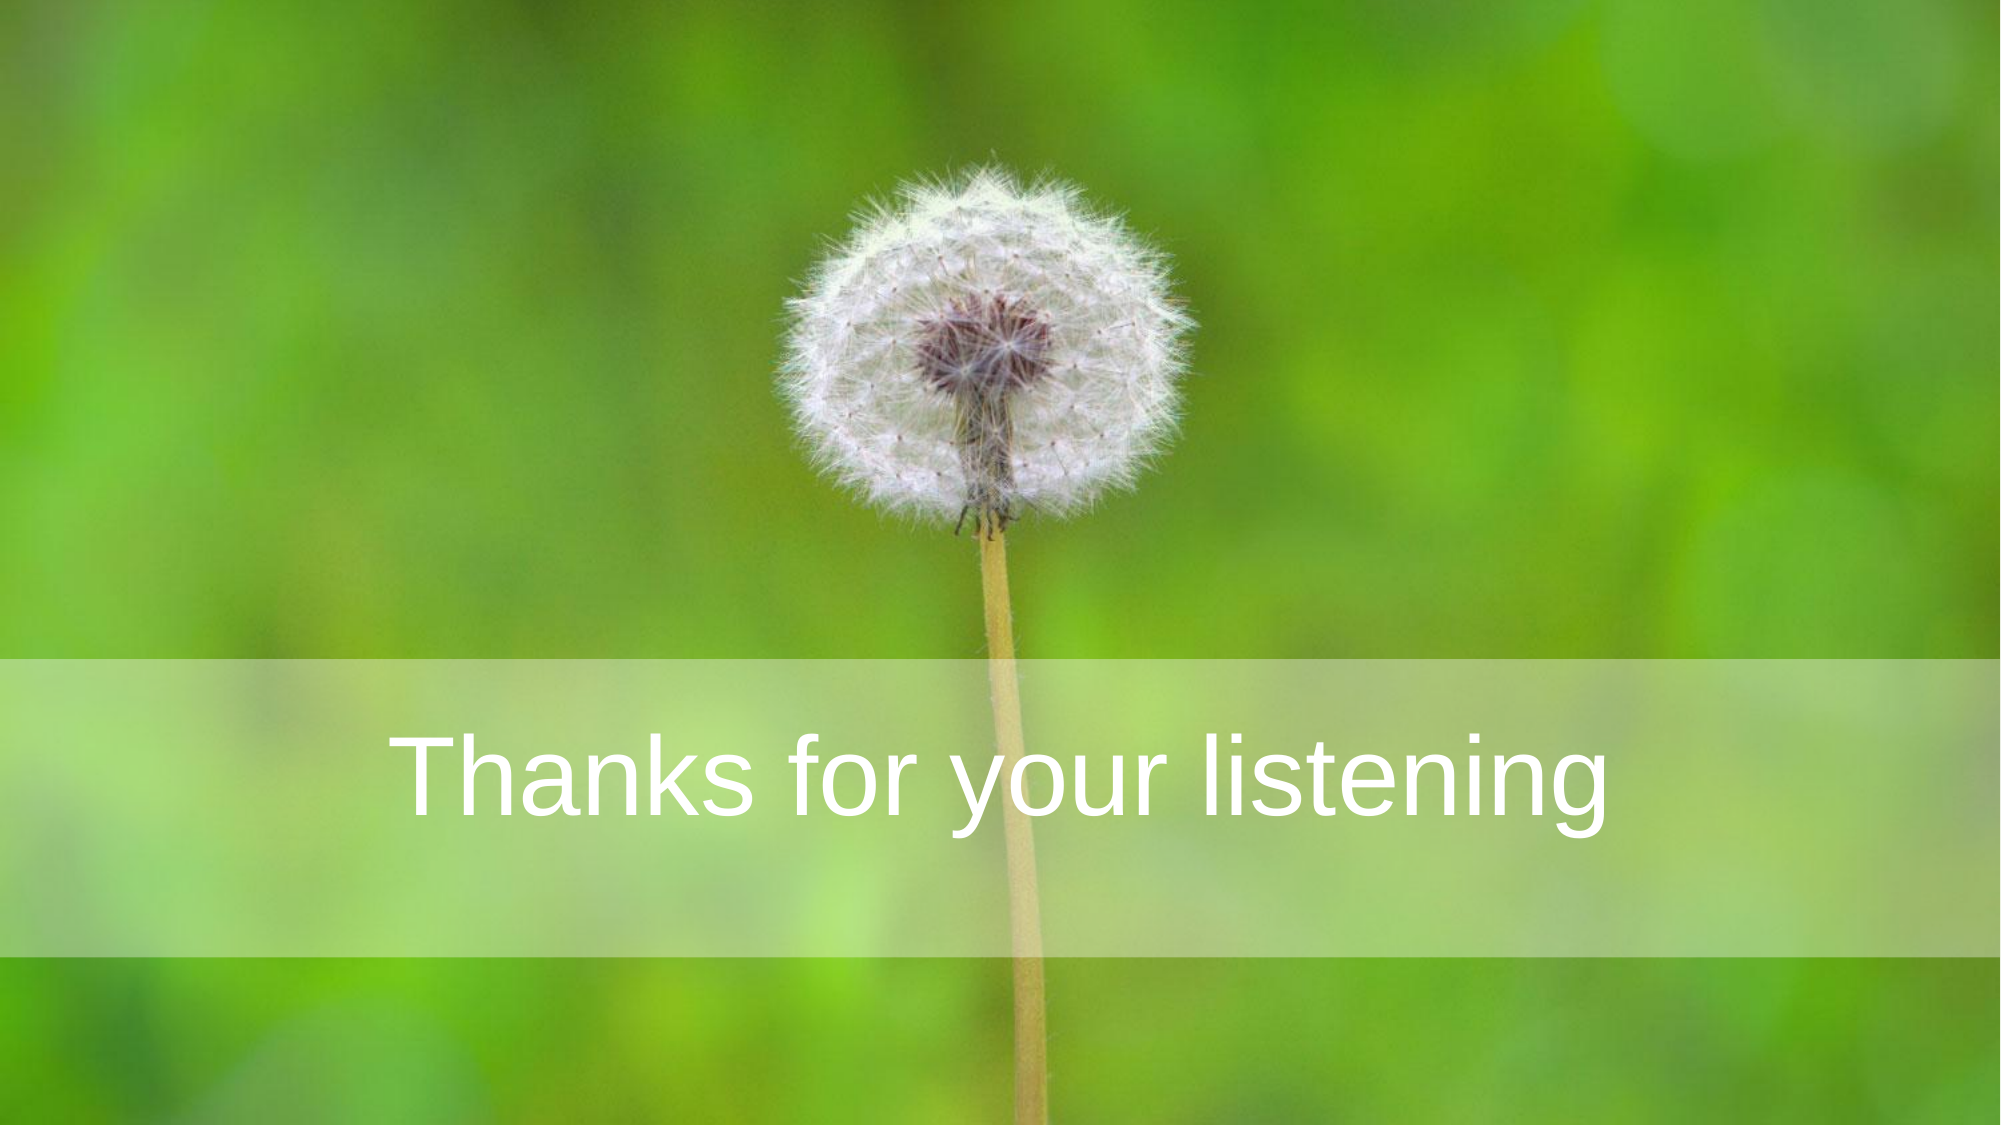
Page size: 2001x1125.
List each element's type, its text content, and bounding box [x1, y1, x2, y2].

picture [0, 0, 2001, 1125]
list Thanks for your listening [0, 731, 2000, 826]
